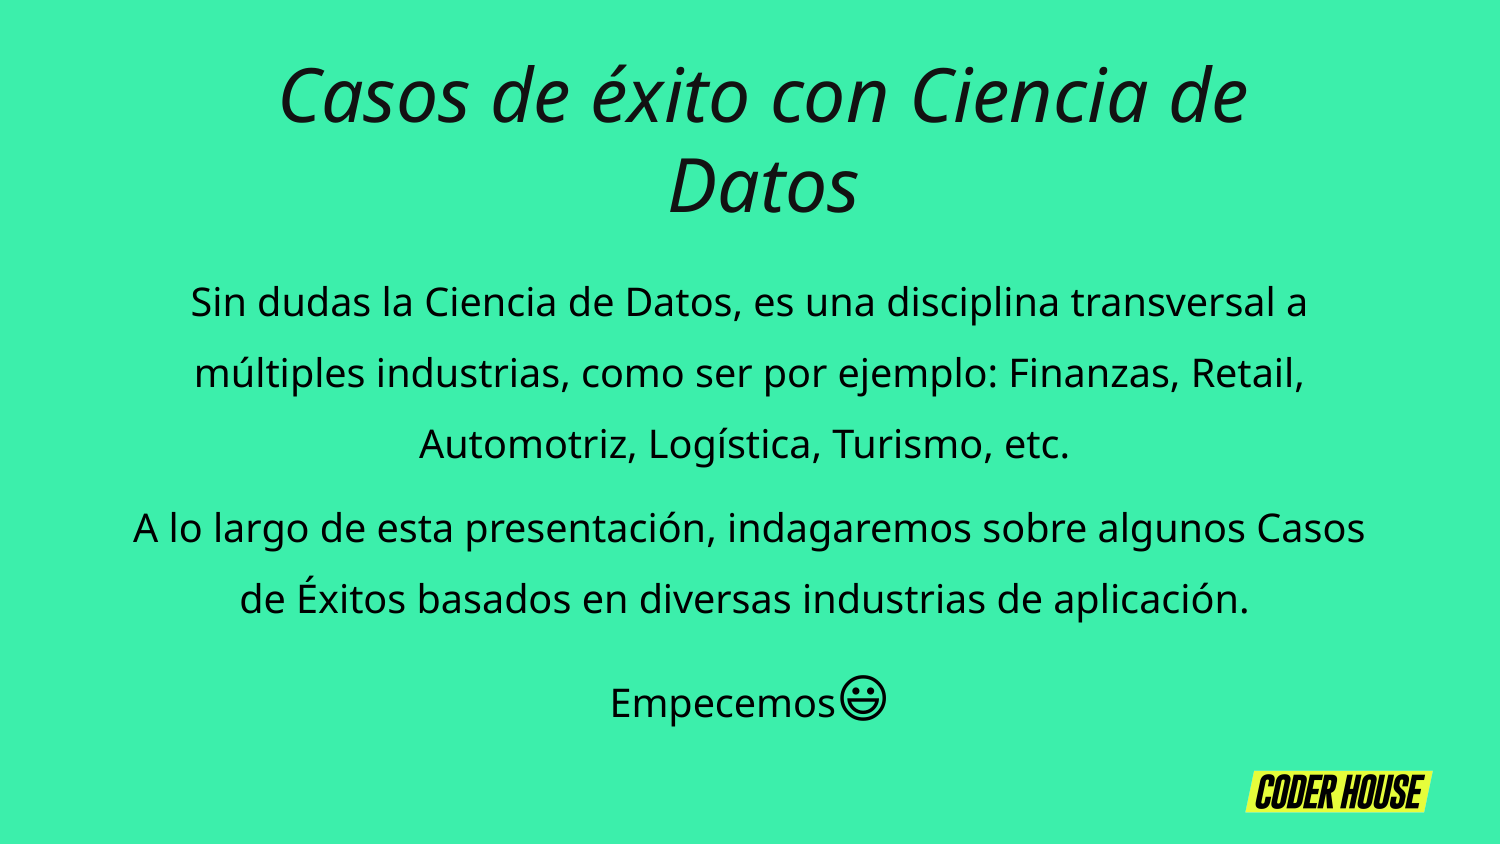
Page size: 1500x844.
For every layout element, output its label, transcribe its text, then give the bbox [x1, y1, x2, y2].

text_box Sin dudas la Ciencia de Datos, es una disciplina transversal a múltiples industrias, como ser por ejemplo: Finanzas, Retail, Automotriz, Logística, Turismo, etc. A lo largo de esta presentación, indagaremos sobre algunos Casos de Éxitos basados en diversas industrias de aplicación. Empecemos😃 [92, 180, 1408, 628]
text_box Casos de éxito con Ciencia de Datos [203, 56, 1325, 219]
picture [1241, 764, 1437, 819]
